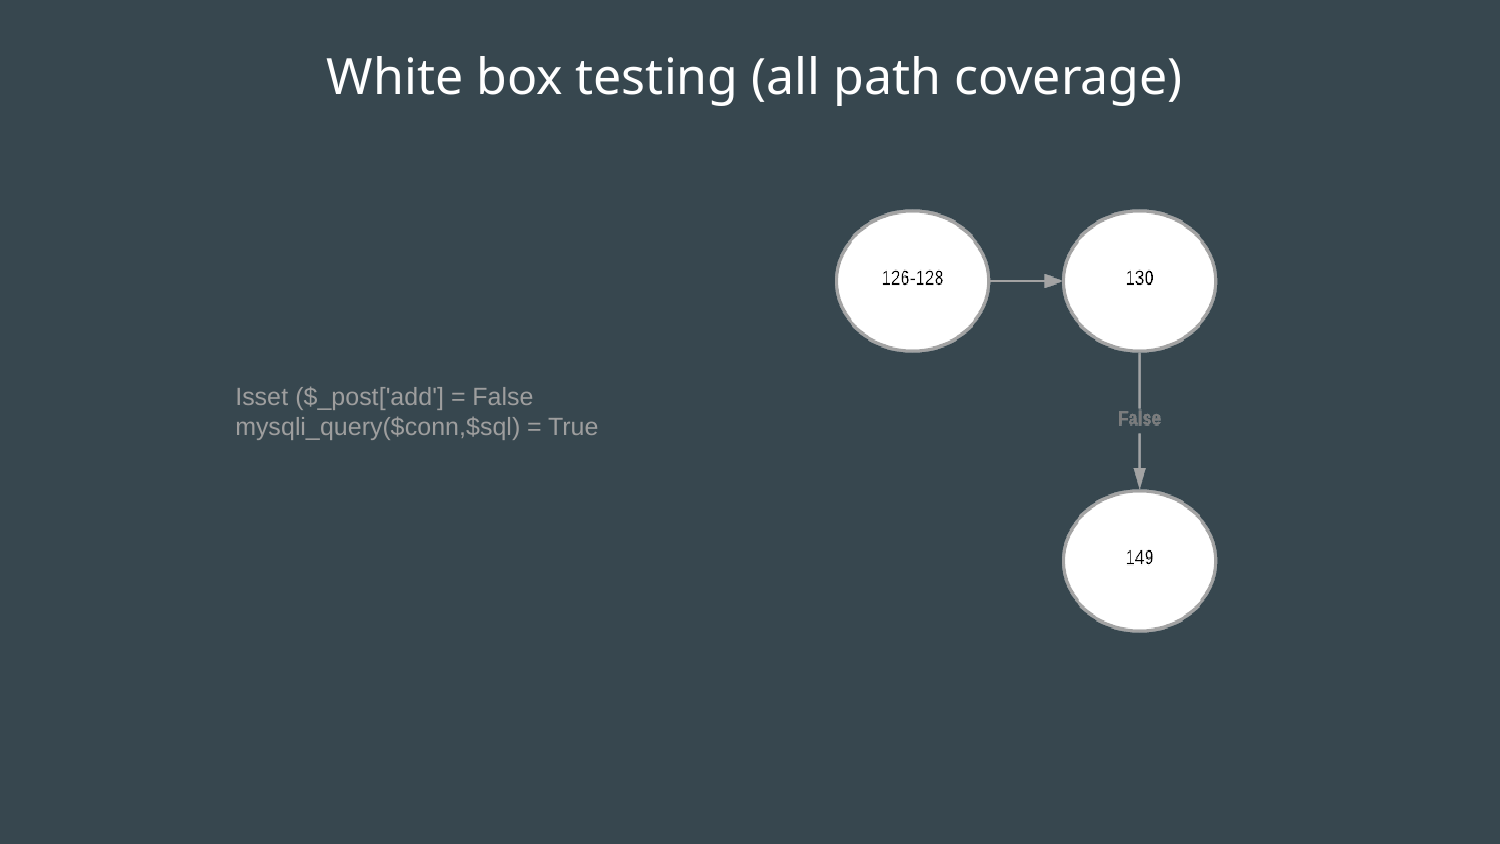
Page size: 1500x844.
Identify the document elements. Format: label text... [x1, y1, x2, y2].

title Isset ($_post['add'] = False mysqli_query($conn,$sql) = True [220, 365, 664, 478]
text_box White box testing (all path coverage) [110, 25, 1400, 124]
picture [799, 165, 1254, 679]
